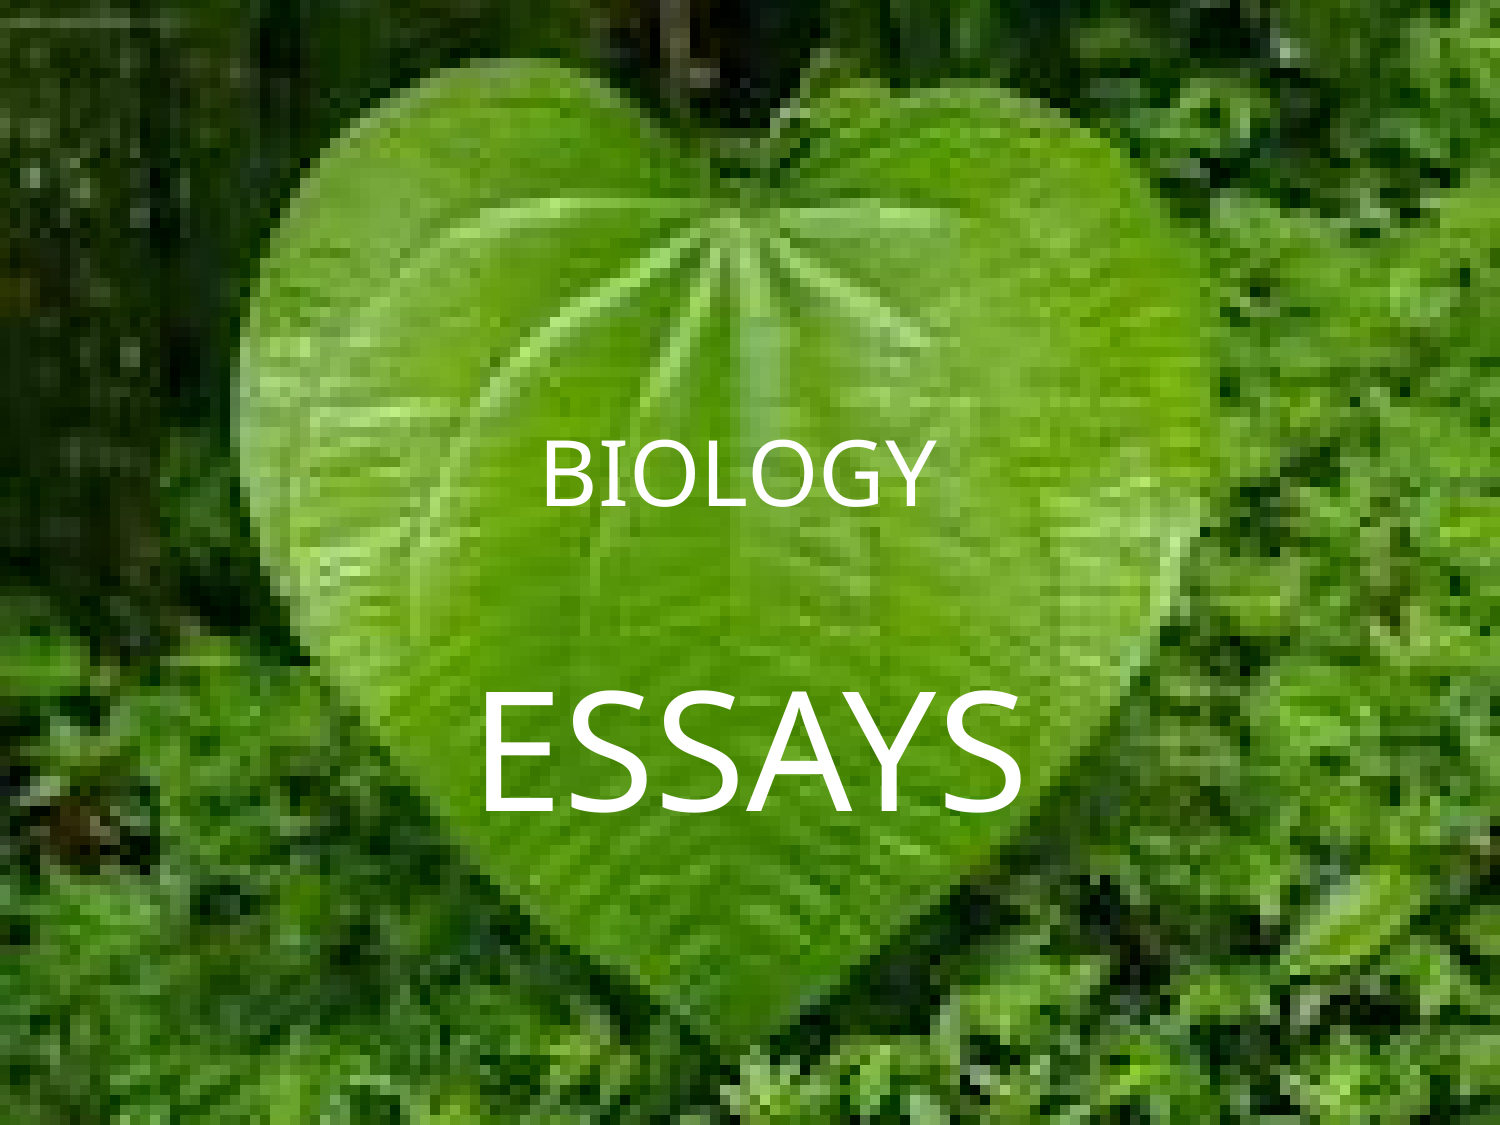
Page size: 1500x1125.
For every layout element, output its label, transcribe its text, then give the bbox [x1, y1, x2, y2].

subtitle ESSAYS [225, 637, 1275, 925]
picture [0, 0, 1500, 1125]
title BIOLOGY [112, 349, 1388, 591]
